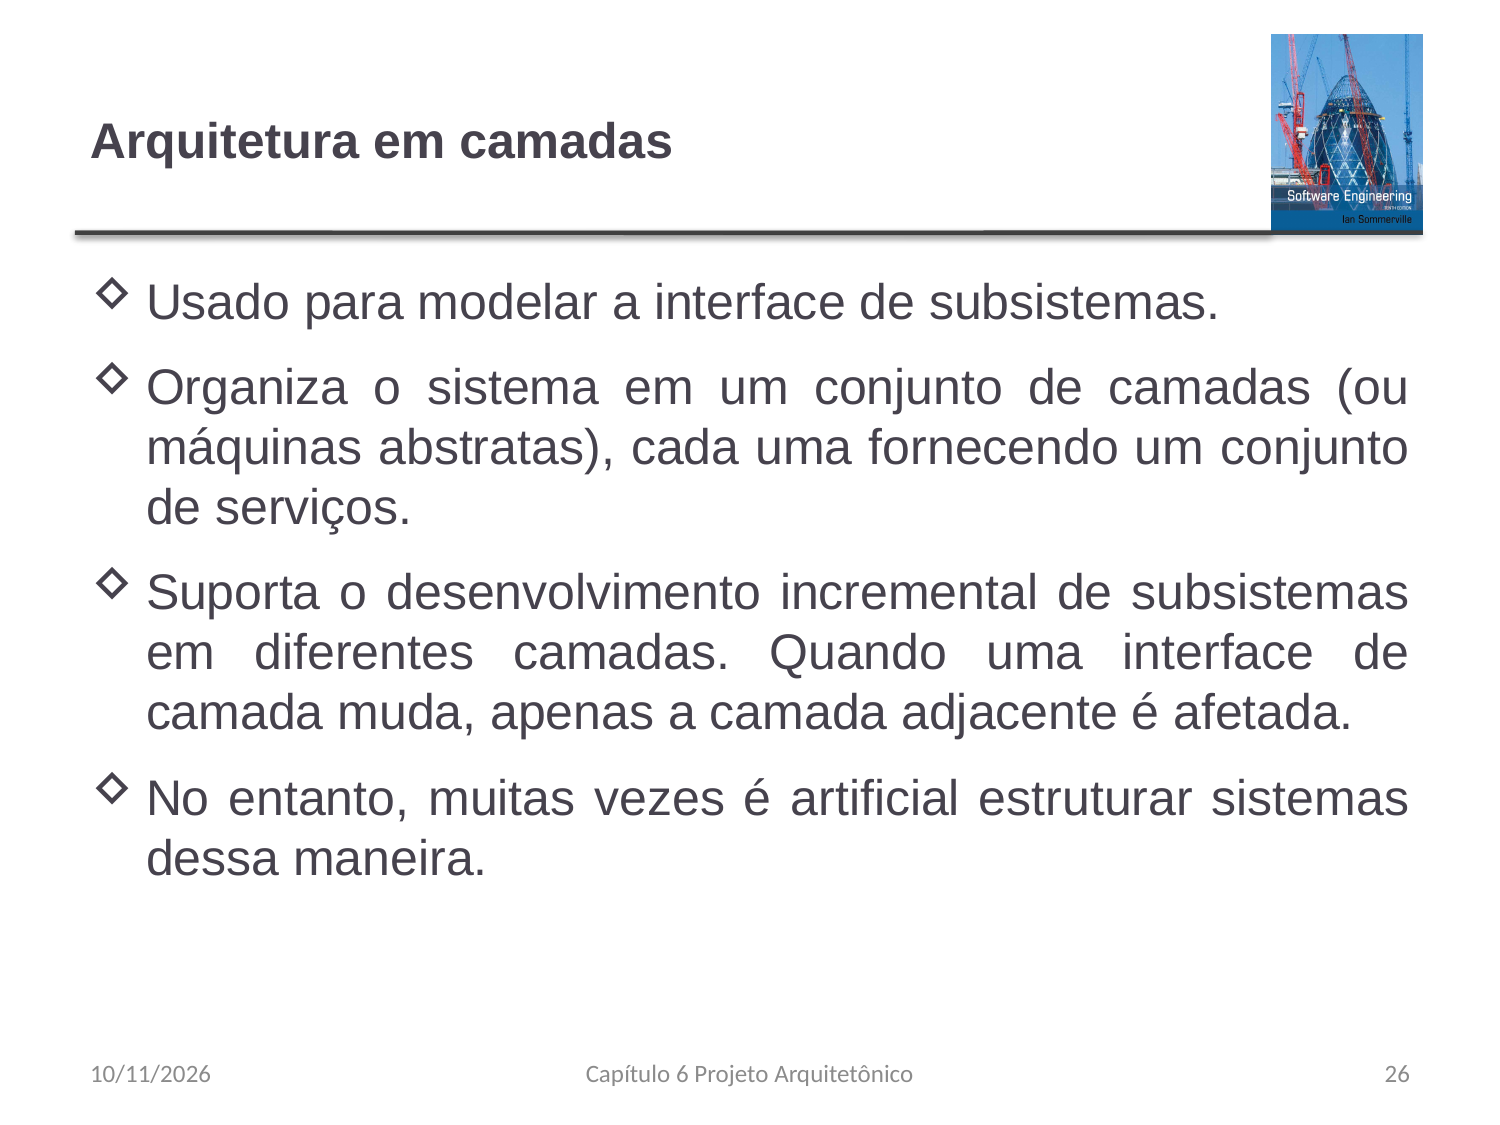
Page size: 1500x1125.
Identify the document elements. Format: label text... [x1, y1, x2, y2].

list Usado para modelar a interface de subsistemas. Organiza o sistema em um conjunto de camadas (ou máquinas abstratas), cada uma fornecendo um conjunto de serviços. Suporta o desenvolvimento incremental de subsistemas em diferentes camadas. Quando uma interface de camada muda, apenas a camada adjacente é afetada. No entanto, muitas vezes é artificial estruturar sistemas dessa maneira. [75, 262, 1425, 1005]
footer Capítulo 6 Projeto Arquitetônico [512, 1042, 988, 1103]
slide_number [75, 1042, 425, 1103]
title Arquitetura em camadas [74, 44, 1272, 233]
picture [1271, 34, 1423, 230]
slide_number 26 [1074, 1042, 1425, 1103]
